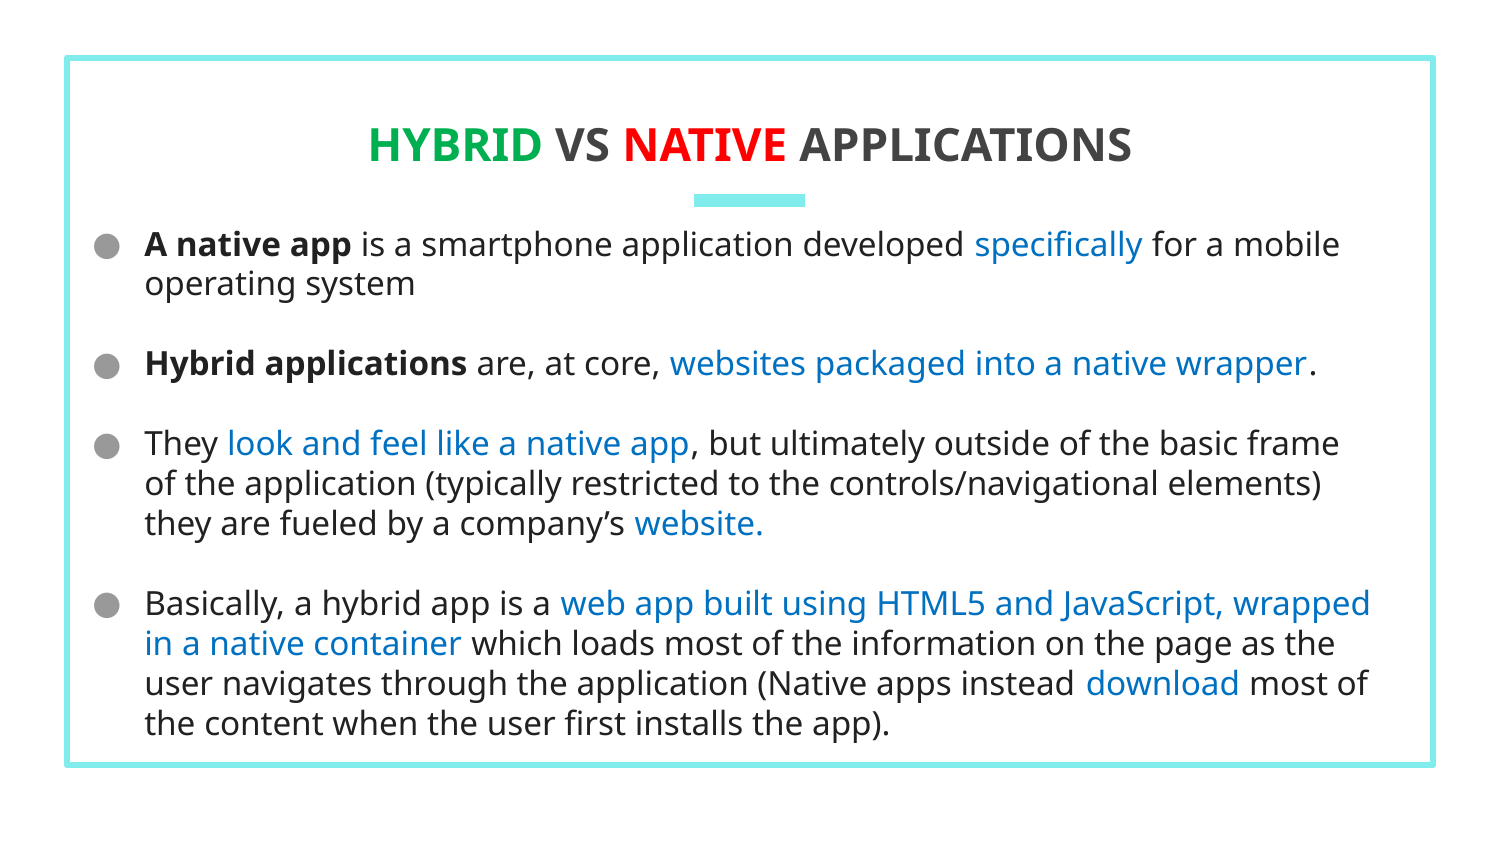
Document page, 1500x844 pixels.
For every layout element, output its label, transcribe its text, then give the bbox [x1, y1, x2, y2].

title Hybrid vs native applications [0, 35, 1500, 186]
list A native app is a smartphone application developed specifically for a mobile operating system Hybrid applications are, at core, websites packaged into a native wrapper. They look and feel like a native app, but ultimately outside of the basic frame of the application (typically restricted to the controls/navigational elements) they are fueled by a company’s website. Basically, a hybrid app is a web app built using HTML5 and JavaScript, wrapped in a native container which loads most of the information on the page as the user navigates through the application (Native apps instead download most of the content when the user first installs the app). [54, 207, 1394, 723]
